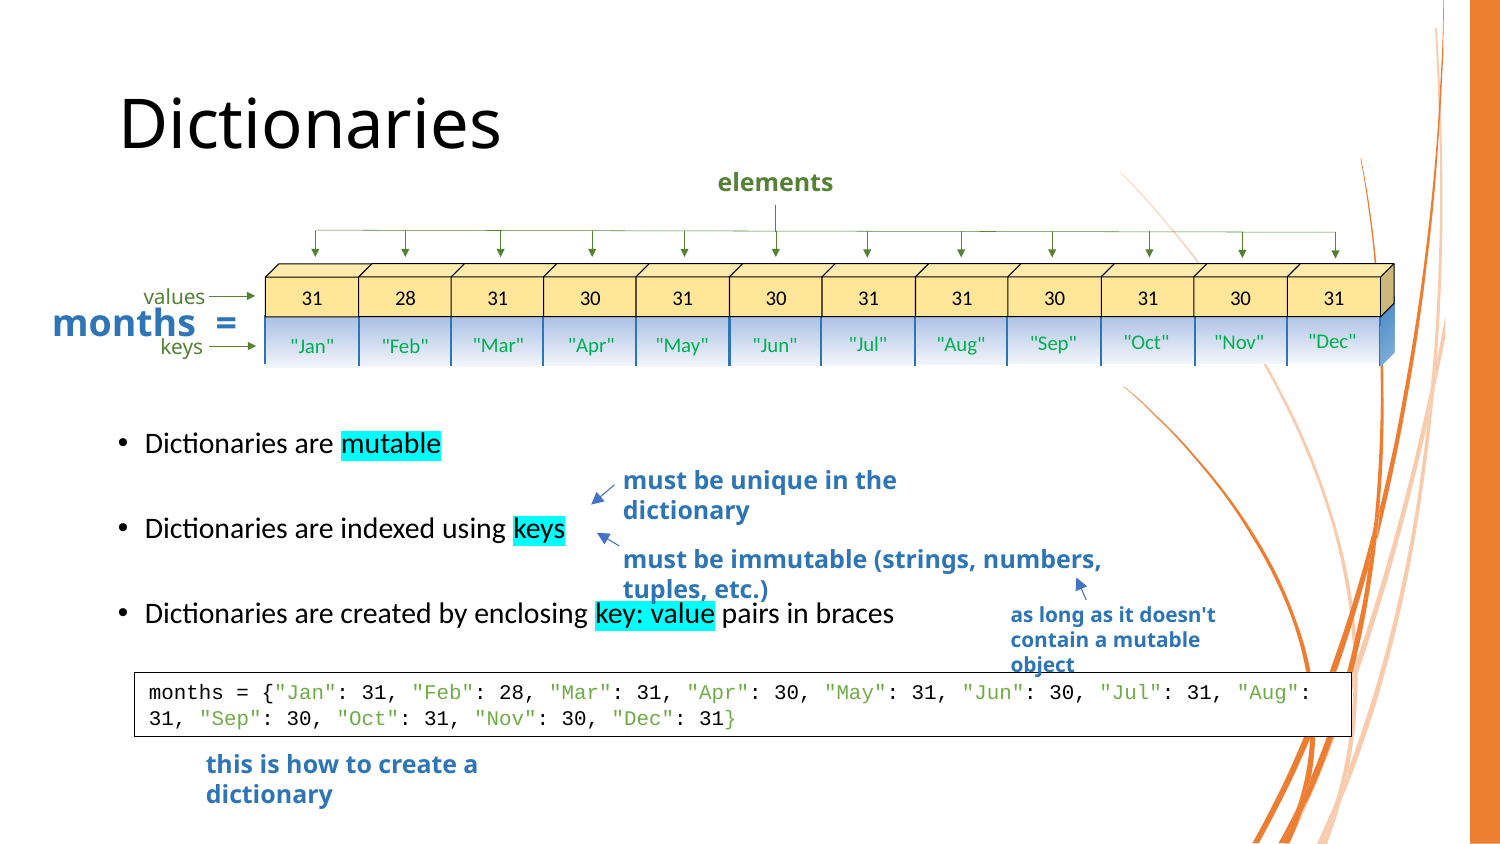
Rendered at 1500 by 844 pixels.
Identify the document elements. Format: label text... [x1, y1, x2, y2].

title Dictionaries [103, 44, 1397, 208]
text_box Dictionaries are mutable Dictionaries are indexed using keys Dictionaries are created by enclosing key: value pairs in braces [103, 420, 1397, 639]
text_box must be immutable (strings, numbers, tuples, etc.) [608, 535, 1186, 611]
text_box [591, 484, 615, 505]
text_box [596, 532, 620, 546]
text_box elements [702, 158, 849, 204]
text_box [265, 263, 1408, 373]
text_box this is how to create a dictionary [190, 741, 585, 817]
text_box values [128, 276, 221, 316]
text_box months = [37, 291, 253, 352]
text_box must be unique in the dictionary [608, 457, 993, 532]
text_box keys [145, 326, 218, 366]
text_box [1076, 577, 1087, 600]
text_box as long as it doesn't contain a mutable object [995, 594, 1248, 684]
text_box months = {"Jan": 31, "Feb": 28, "Mar": 31, "Apr": 30, "May": 31, "Jun": 30, "Jul": 31, "Aug": 31, "Sep": 30, "Oct": 31, "Nov": 30, "Dec": 31} [134, 671, 1352, 737]
